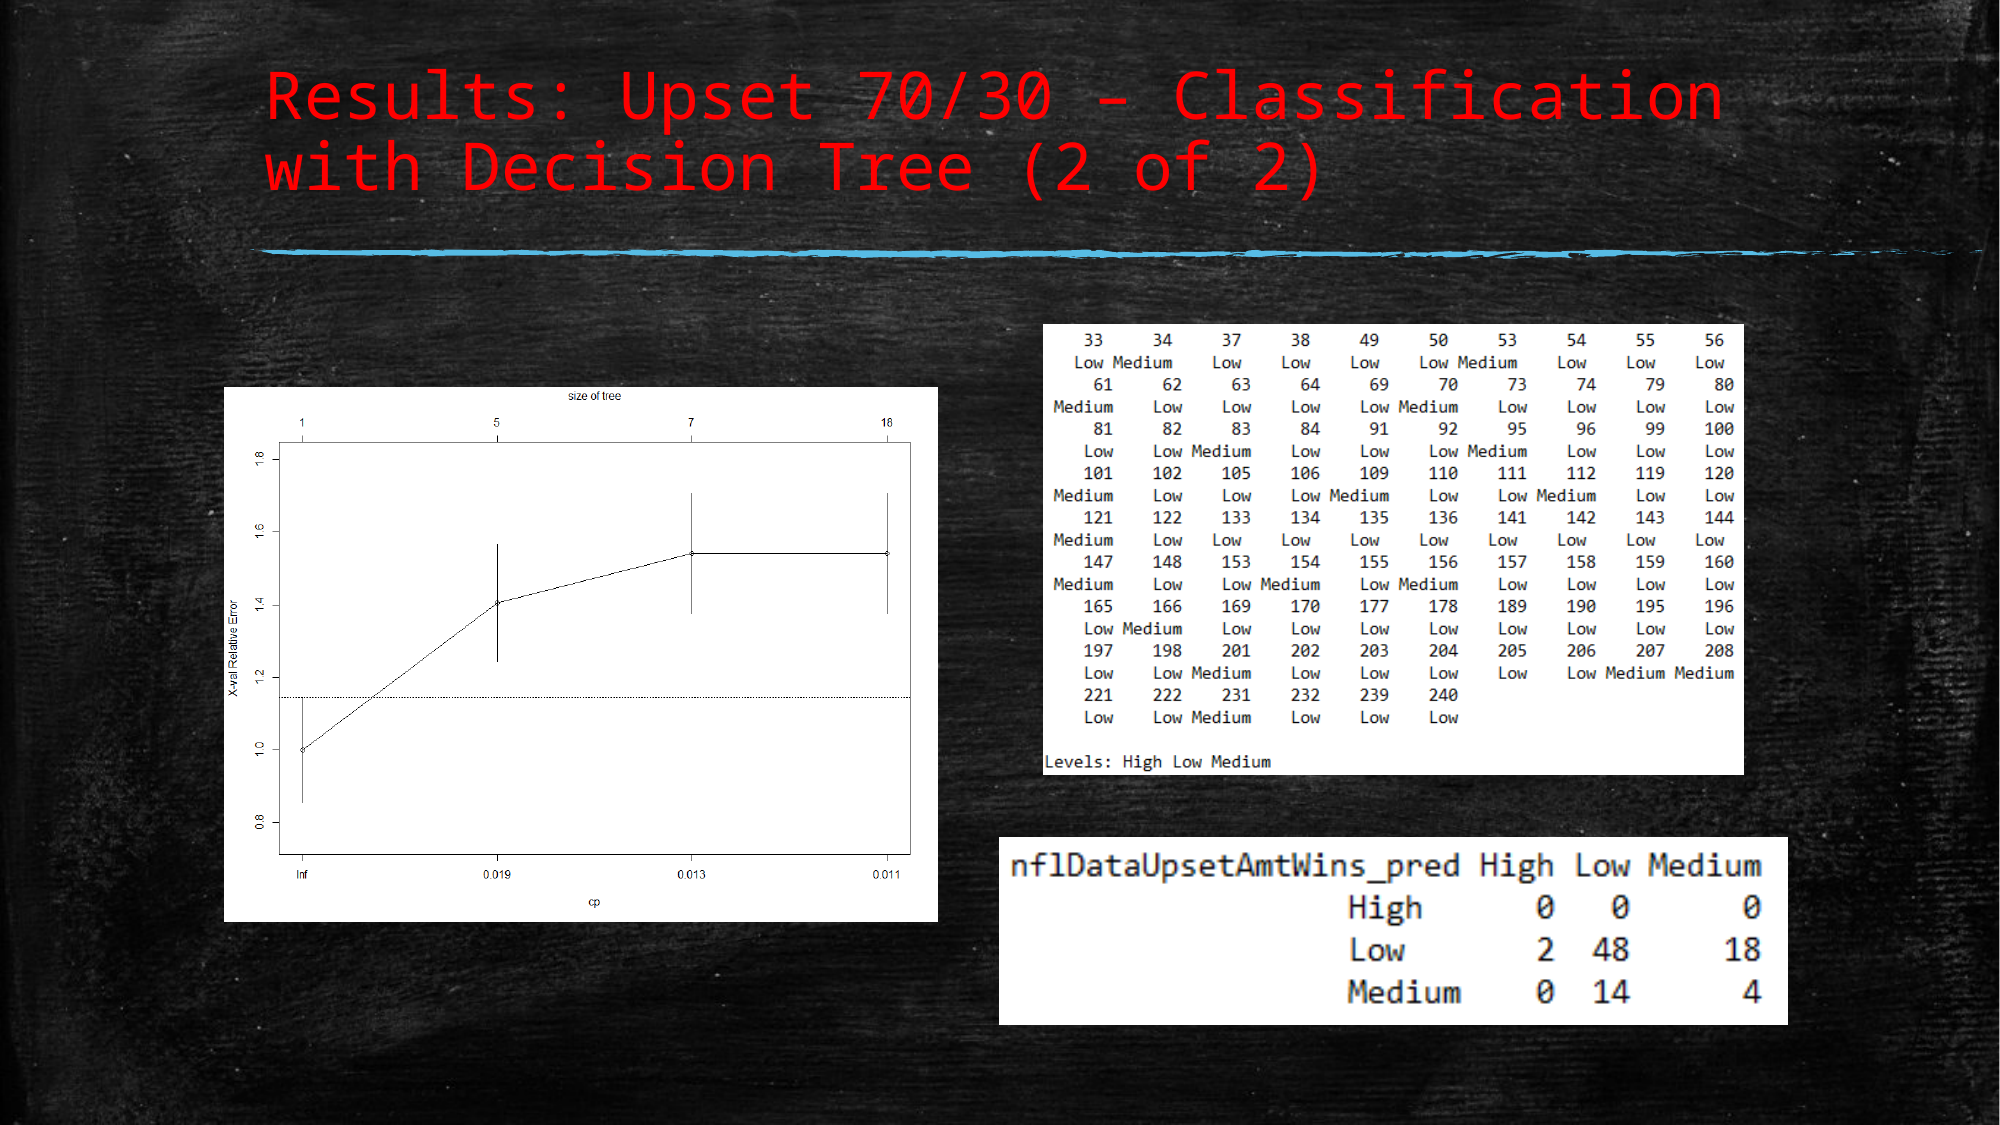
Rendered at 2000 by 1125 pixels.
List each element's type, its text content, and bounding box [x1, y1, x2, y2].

picture [1043, 324, 1744, 775]
picture [999, 837, 1788, 1025]
picture [224, 387, 938, 922]
title Results: Upset 70/30 – Classification with Decision Tree (2 of 2) [249, 45, 1750, 213]
